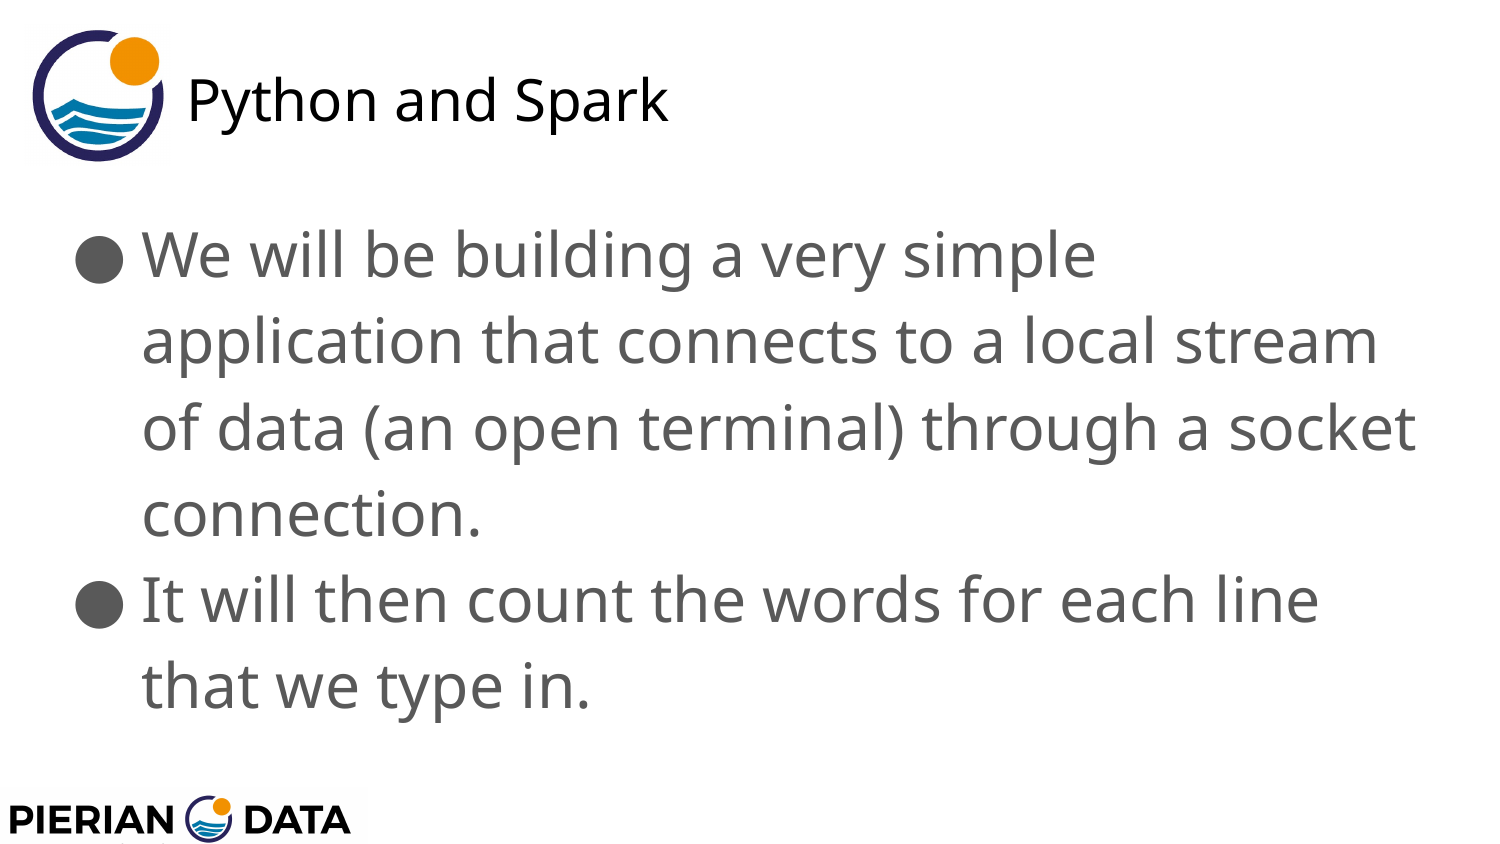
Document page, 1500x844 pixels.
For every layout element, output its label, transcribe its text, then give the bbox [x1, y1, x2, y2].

picture [24, 24, 172, 167]
picture [0, 787, 368, 844]
title Python and Spark [176, 48, 1449, 143]
list We will be building a very simple application that connects to a local stream of data (an open terminal) through a socket connection. It will then count the words for each line that we type in. [51, 189, 1449, 750]
